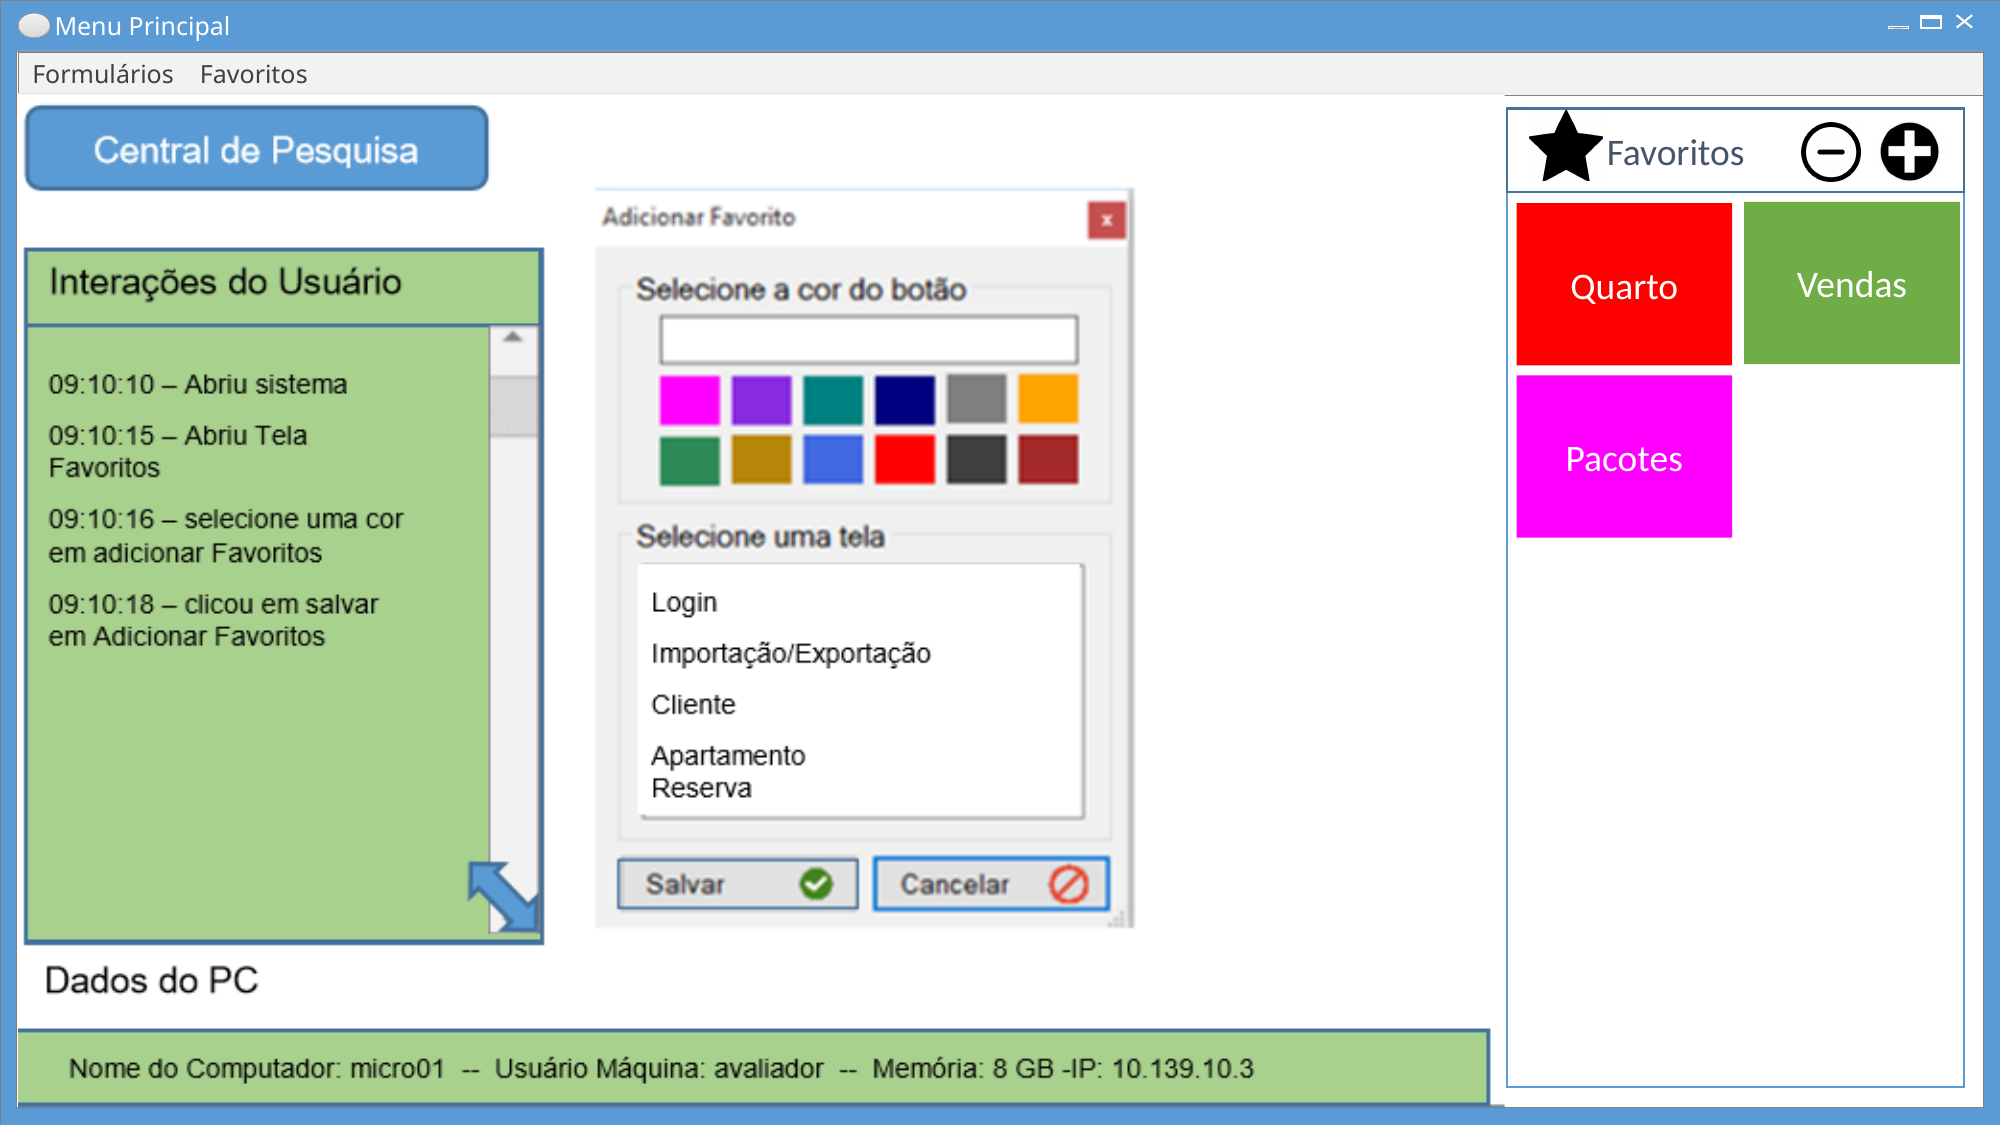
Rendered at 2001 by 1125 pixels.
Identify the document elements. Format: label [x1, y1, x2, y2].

picture [1869, 119, 1949, 182]
text_box [0, 0, 2000, 1125]
picture [18, 93, 1505, 1120]
picture [1528, 110, 1603, 181]
picture [1801, 122, 1861, 182]
